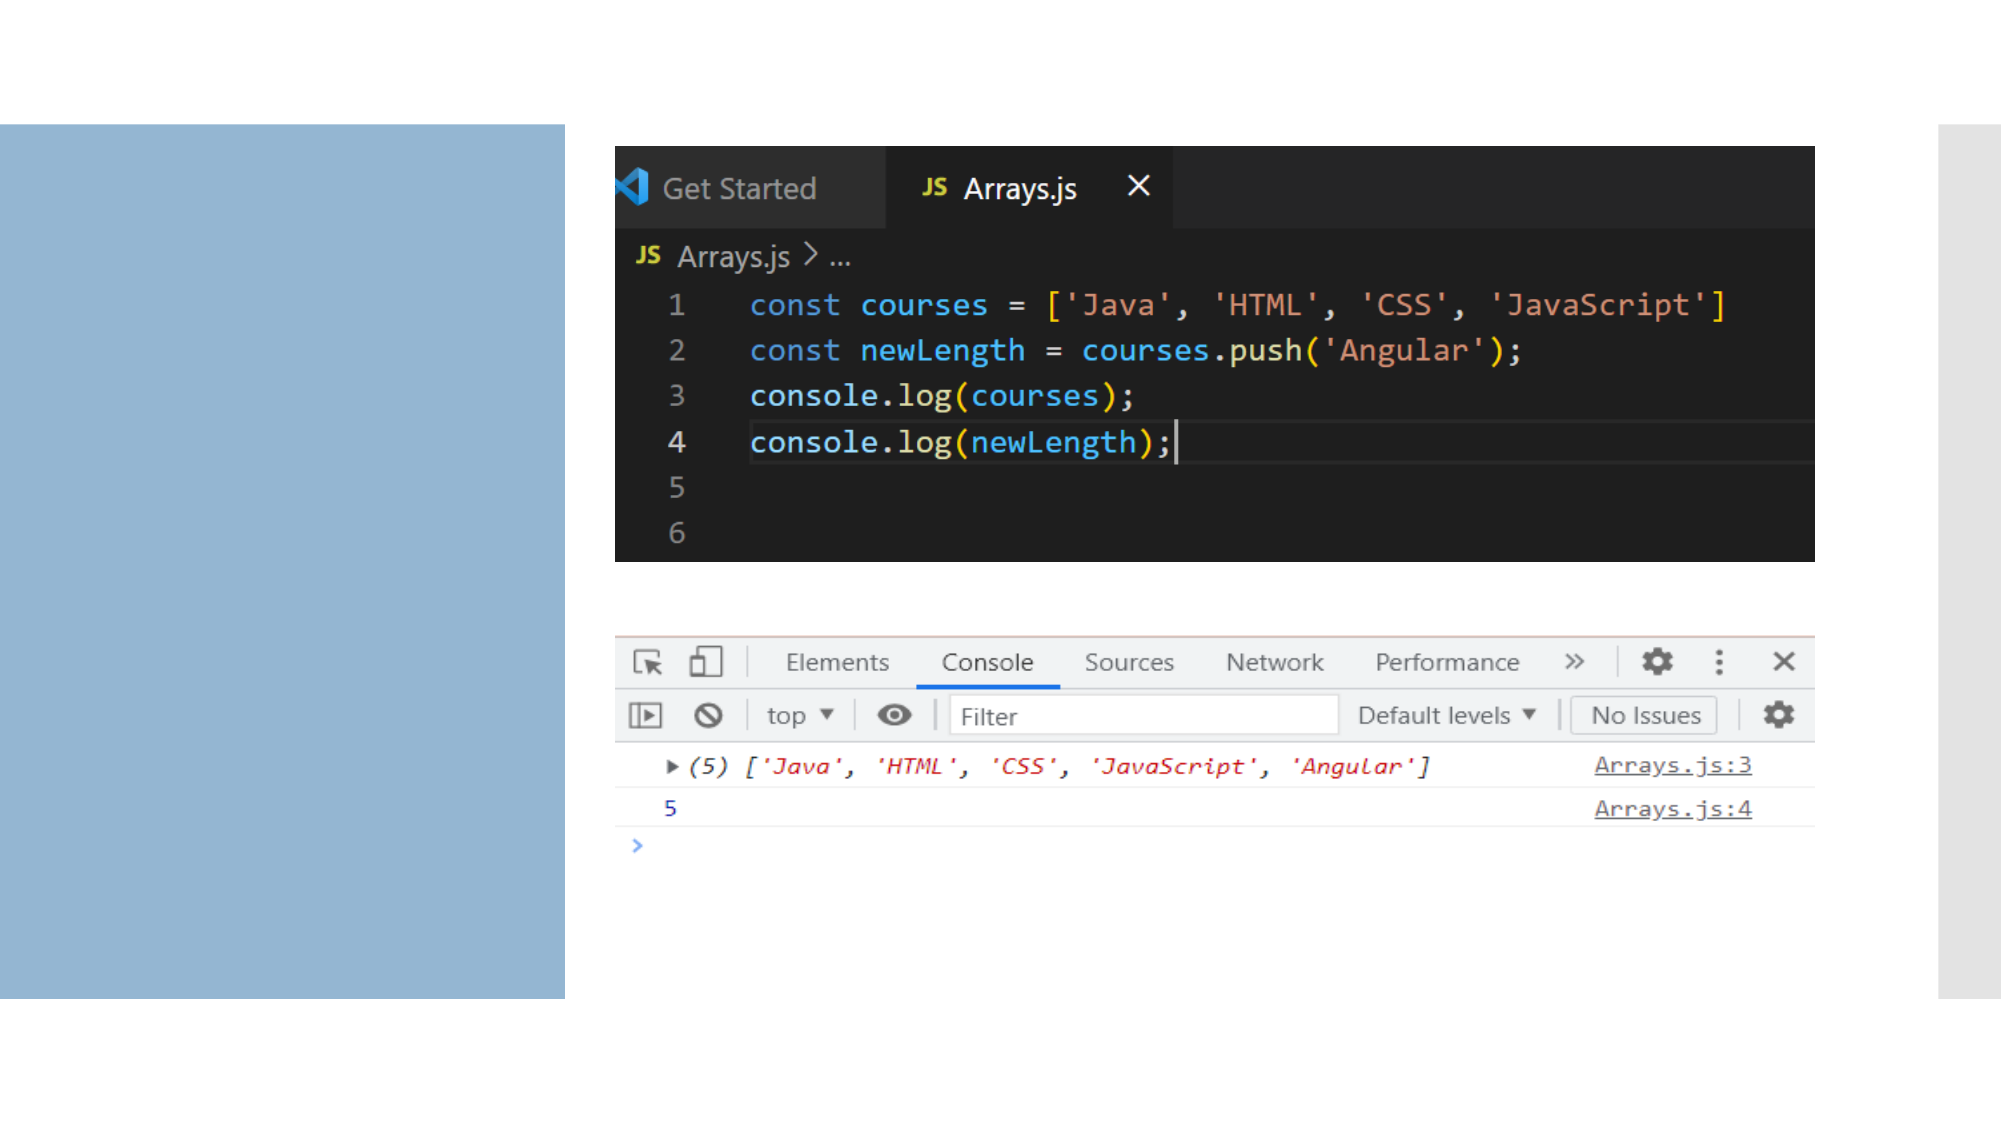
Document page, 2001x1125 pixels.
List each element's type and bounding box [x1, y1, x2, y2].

picture [614, 634, 1816, 983]
list [614, 145, 1816, 562]
